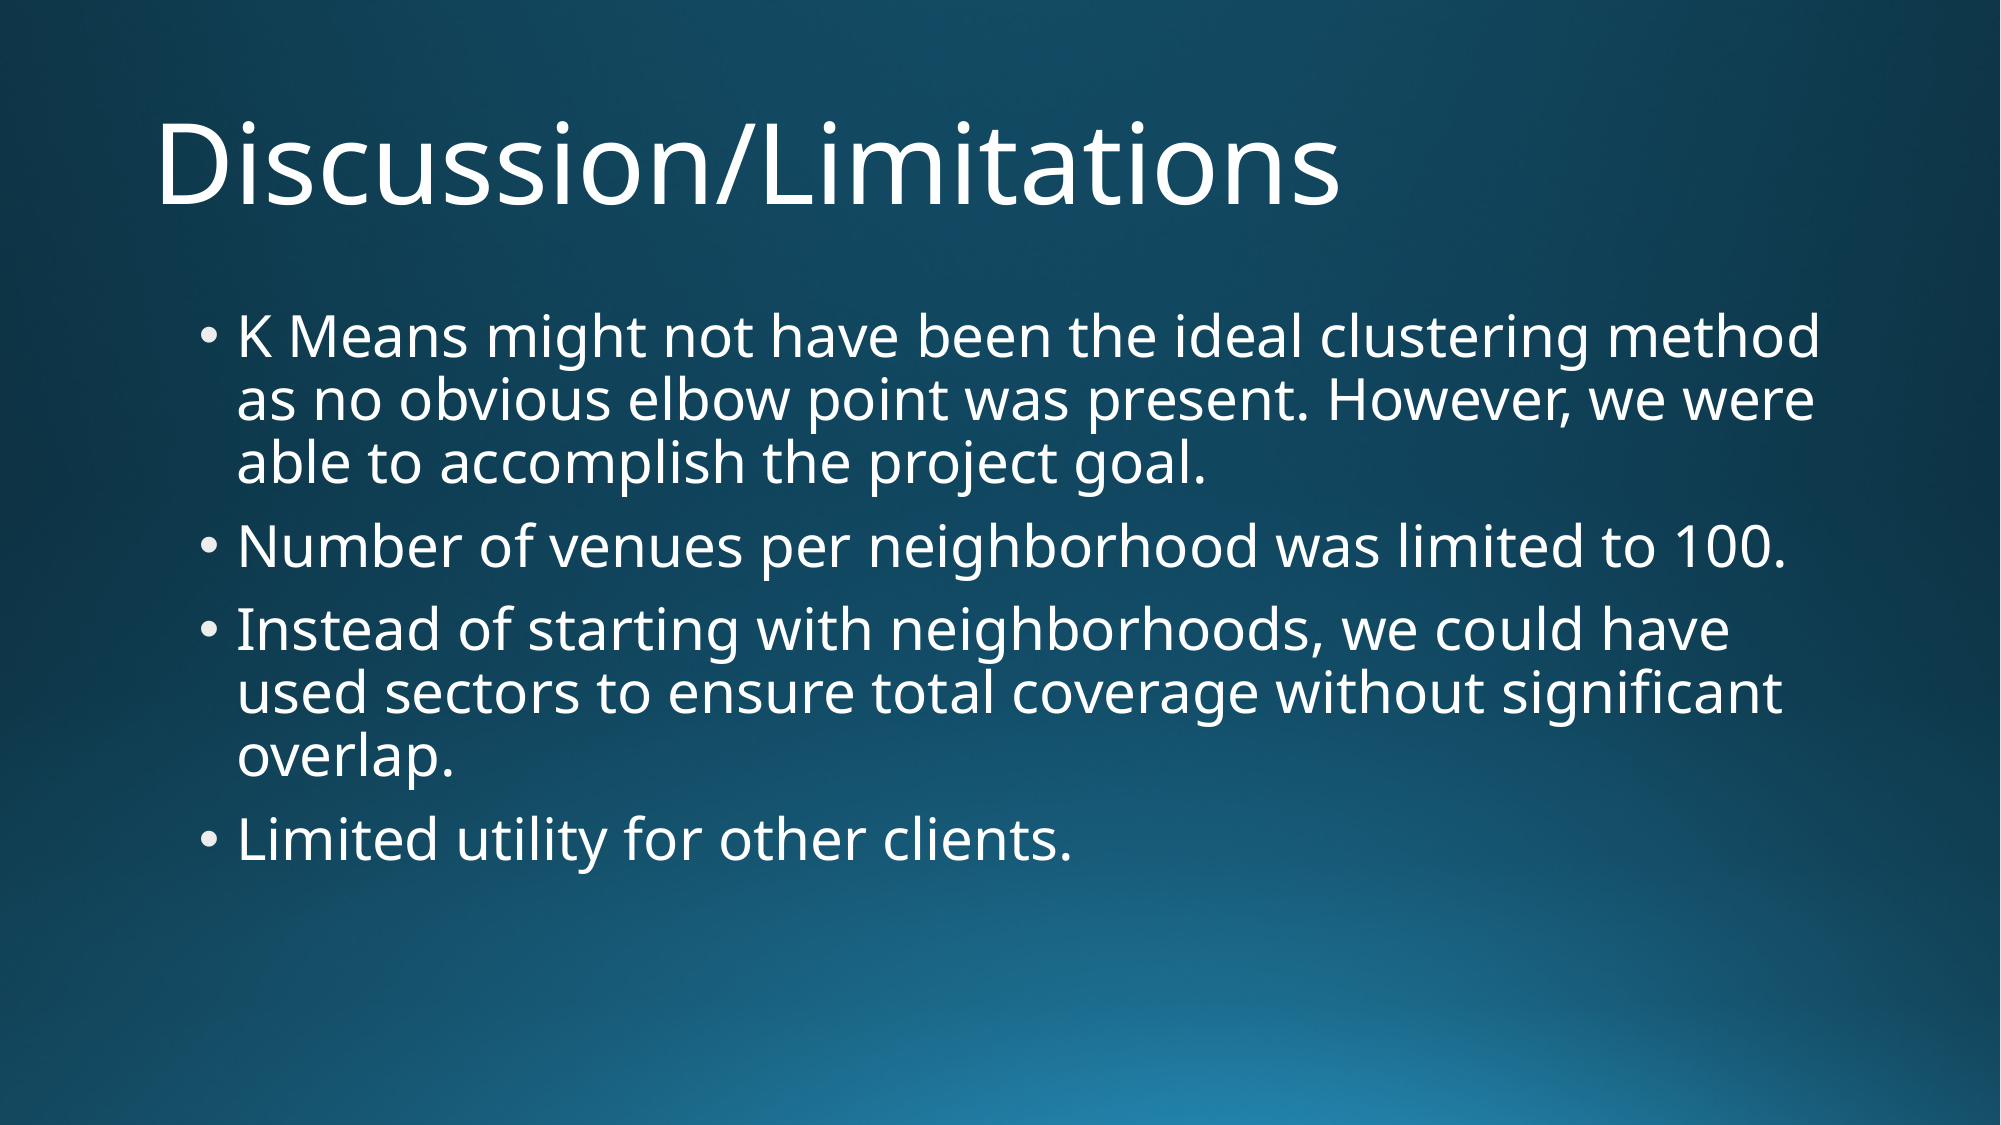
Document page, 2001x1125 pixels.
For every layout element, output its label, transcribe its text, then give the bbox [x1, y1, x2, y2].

picture [0, 0, 2001, 1125]
title Discussion/Limitations [137, 59, 1863, 278]
list K Means might not have been the ideal clustering method as no obvious elbow point was present. However, we were able to accomplish the project goal. Number of venues per neighborhood was limited to 100. Instead of starting with neighborhoods, we could have used sectors to ensure total coverage without significant overlap. Limited utility for other clients. [183, 299, 1863, 1014]
